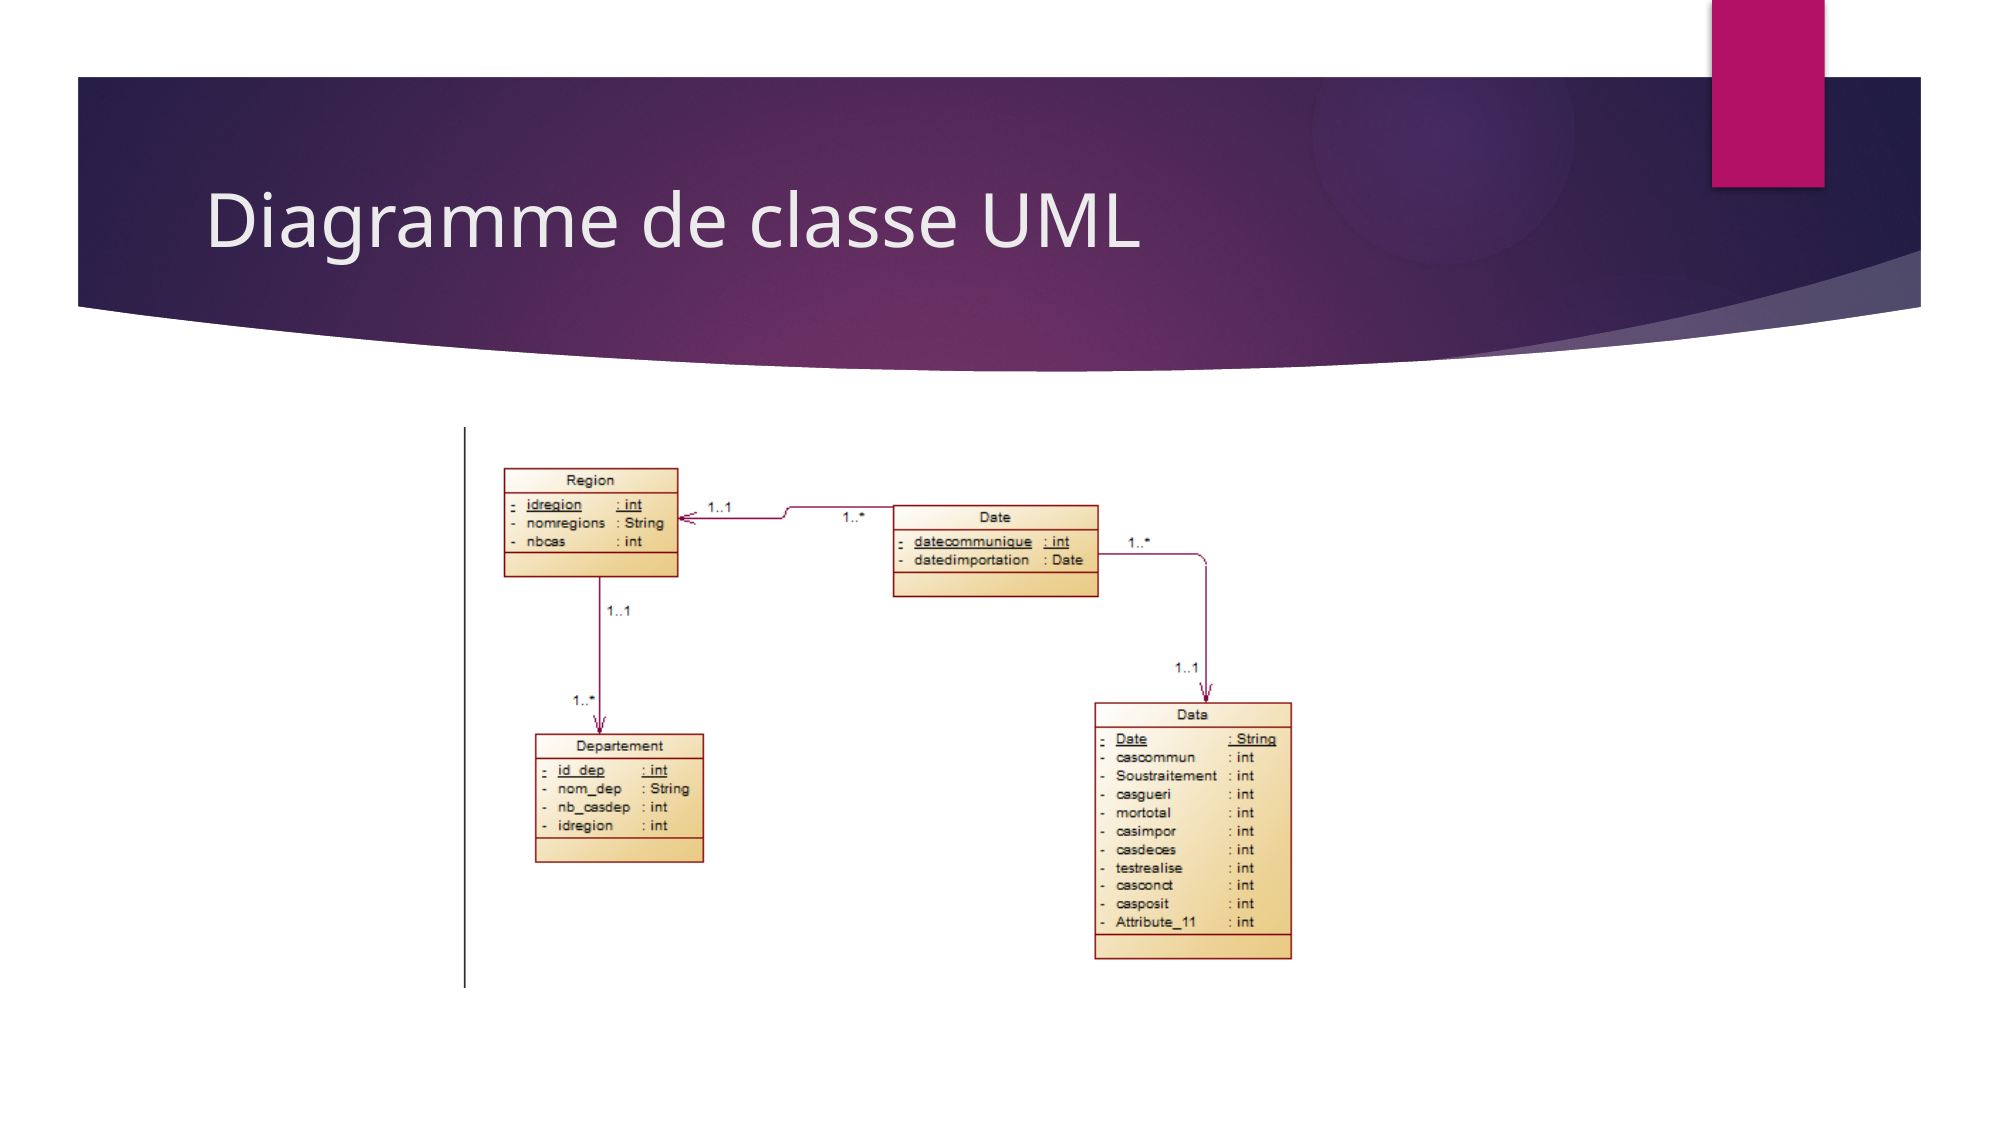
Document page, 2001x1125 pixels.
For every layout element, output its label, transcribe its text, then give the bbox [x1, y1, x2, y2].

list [460, 426, 1367, 988]
title Diagramme de classe UML [189, 159, 1627, 276]
